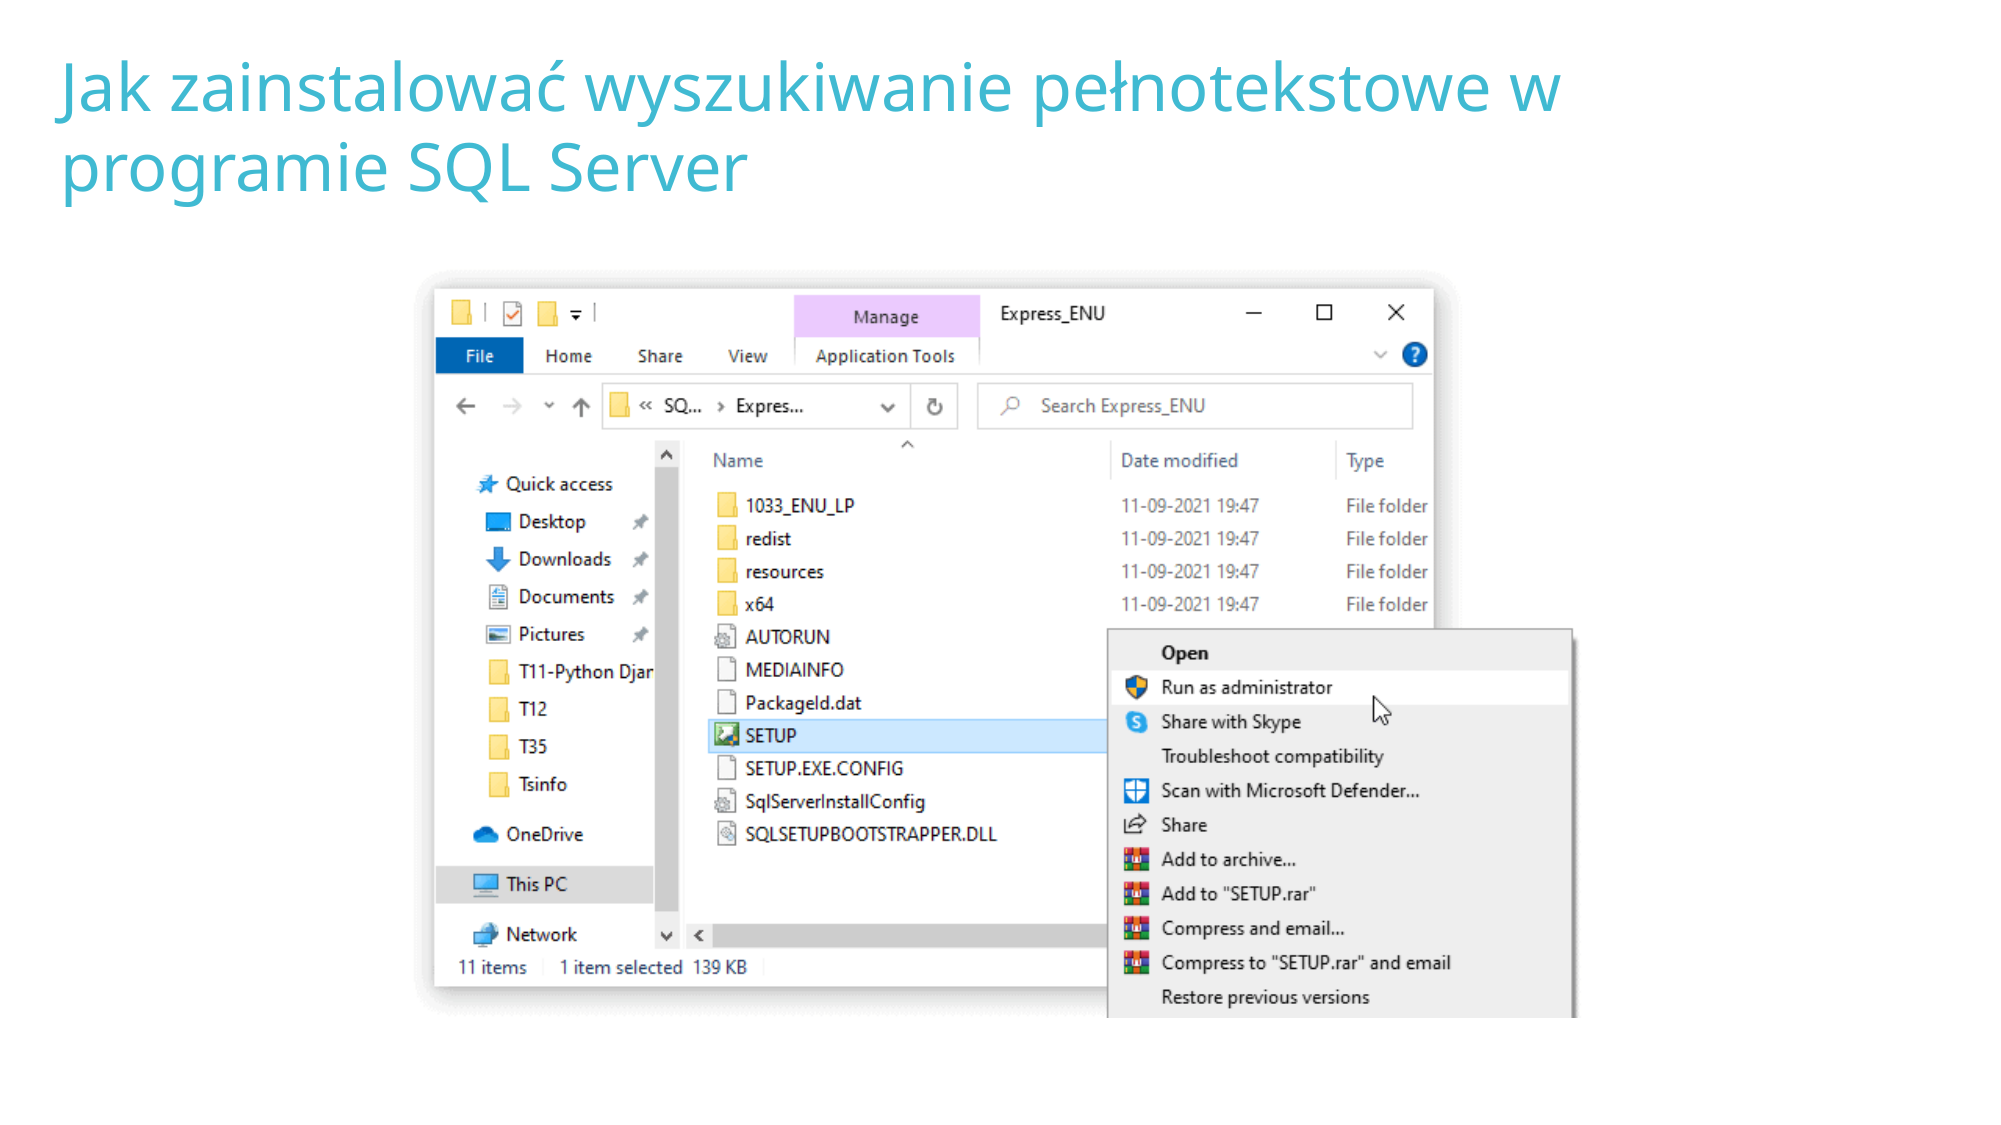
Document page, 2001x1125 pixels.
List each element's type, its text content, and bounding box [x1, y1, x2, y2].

picture [408, 264, 1592, 1019]
text_box Jak zainstalować wyszukiwanie pełnotekstowe w programie SQL Server [45, 37, 1842, 213]
